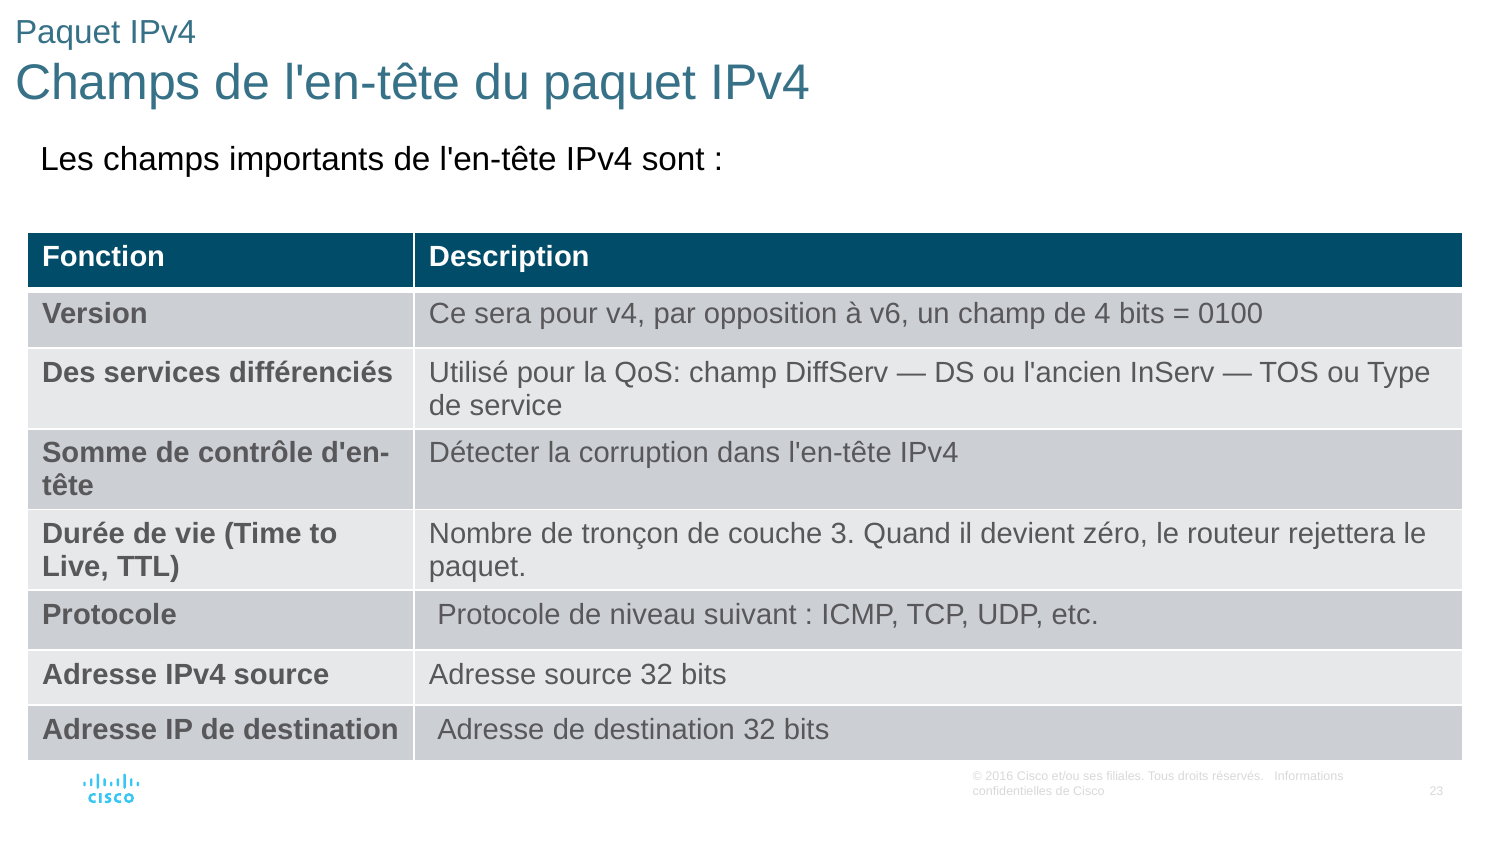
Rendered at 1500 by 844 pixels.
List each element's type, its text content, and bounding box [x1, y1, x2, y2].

table_header Fonction [28, 233, 413, 287]
table_cell Adresse de destination 32 bits [415, 706, 1462, 760]
table_cell Nombre de tronçon de couche 3. Quand il devient zéro, le routeur rejettera le paquet. [415, 510, 1462, 589]
table_cell Adresse source 32 bits [415, 651, 1462, 704]
table_cell Adresse IP de destination [28, 706, 413, 760]
table_cell Ce sera pour v4, par opposition à v6, un champ de 4 bits = 0100 [415, 293, 1462, 347]
list Les champs importants de l'en-tête IPv4 sont : [25, 129, 1457, 219]
table_cell Adresse IPv4 source [28, 651, 413, 704]
table_cell Protocole de niveau suivant : ICMP, TCP, UDP, etc. [415, 591, 1462, 649]
table_cell Utilisé pour la QoS: champ DiffServ — DS ou l'ancien InServ — TOS ou Type de service [415, 349, 1462, 428]
table_cell Protocole [28, 591, 413, 649]
table_cell Somme de contrôle d'en-tête [28, 430, 413, 509]
table_cell Version [28, 293, 413, 347]
table_cell Des services différenciés [28, 349, 413, 428]
title Paquet IPv4 Champs de l'en-tête du paquet IPv4 [0, 0, 1500, 120]
table_cell Détecter la corruption dans l'en-tête IPv4 [415, 430, 1462, 509]
table_cell Durée de vie (Time to Live, TTL) [28, 510, 413, 589]
table_header Description [415, 233, 1462, 287]
